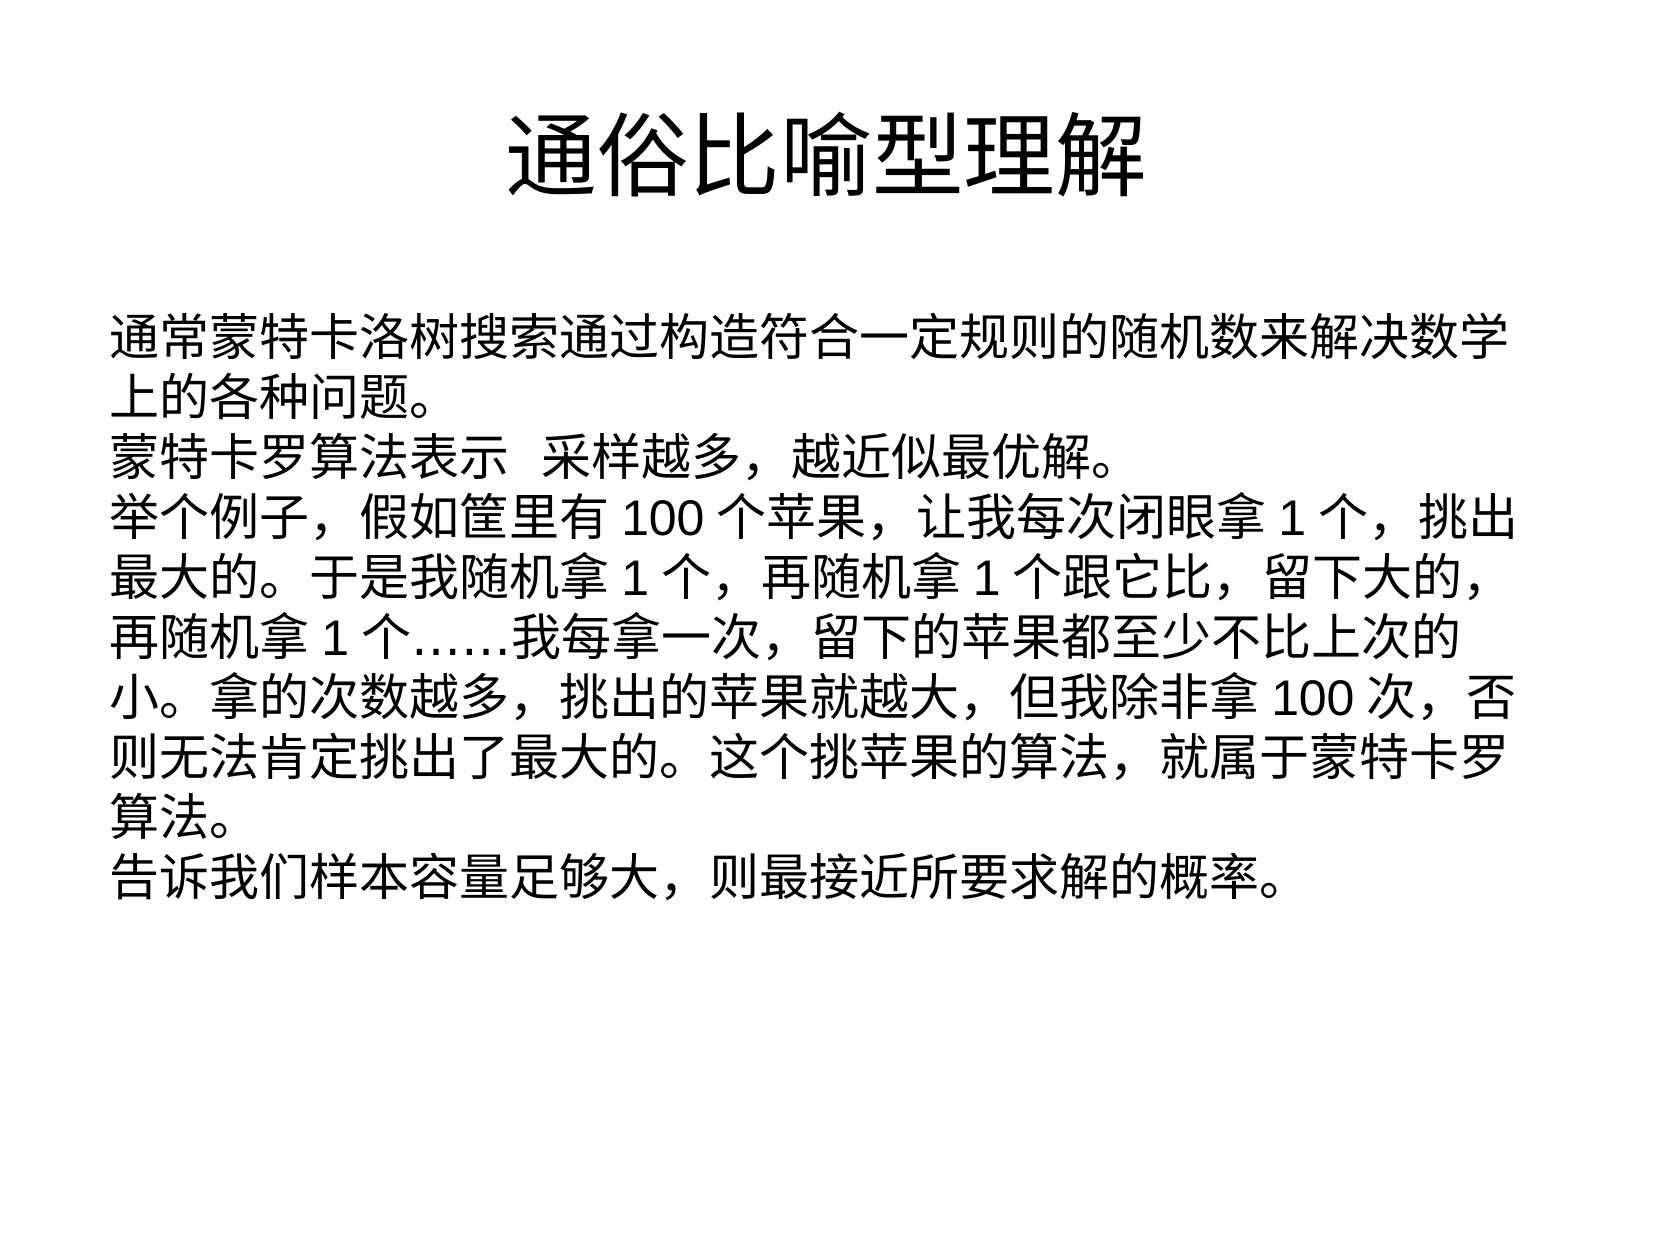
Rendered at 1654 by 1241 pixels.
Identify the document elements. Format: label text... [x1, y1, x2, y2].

text_box 通常蒙特卡洛树搜索通过构造符合一定规则的随机数来解决数学上的各种问题。 蒙特卡罗算法表示 采样越多，越近似最优解。 举个例子，假如筐里有100个苹果，让我每次闭眼拿1个，挑出最大的。于是我随机拿1个，再随机拿1个跟它比，留下大的，再随机拿1个……我每拿一次，留下的苹果都至少不比上次的小。拿的次数越多，挑出的苹果就越大，但我除非拿100次，否则无法肯定挑出了最大的。这个挑苹果的算法，就属于蒙特卡罗算法。 告诉我们样本容量足够大，则最接近所要求解的概率。 [94, 298, 1536, 636]
text_box 通俗比喻型理解 [82, 49, 1571, 257]
